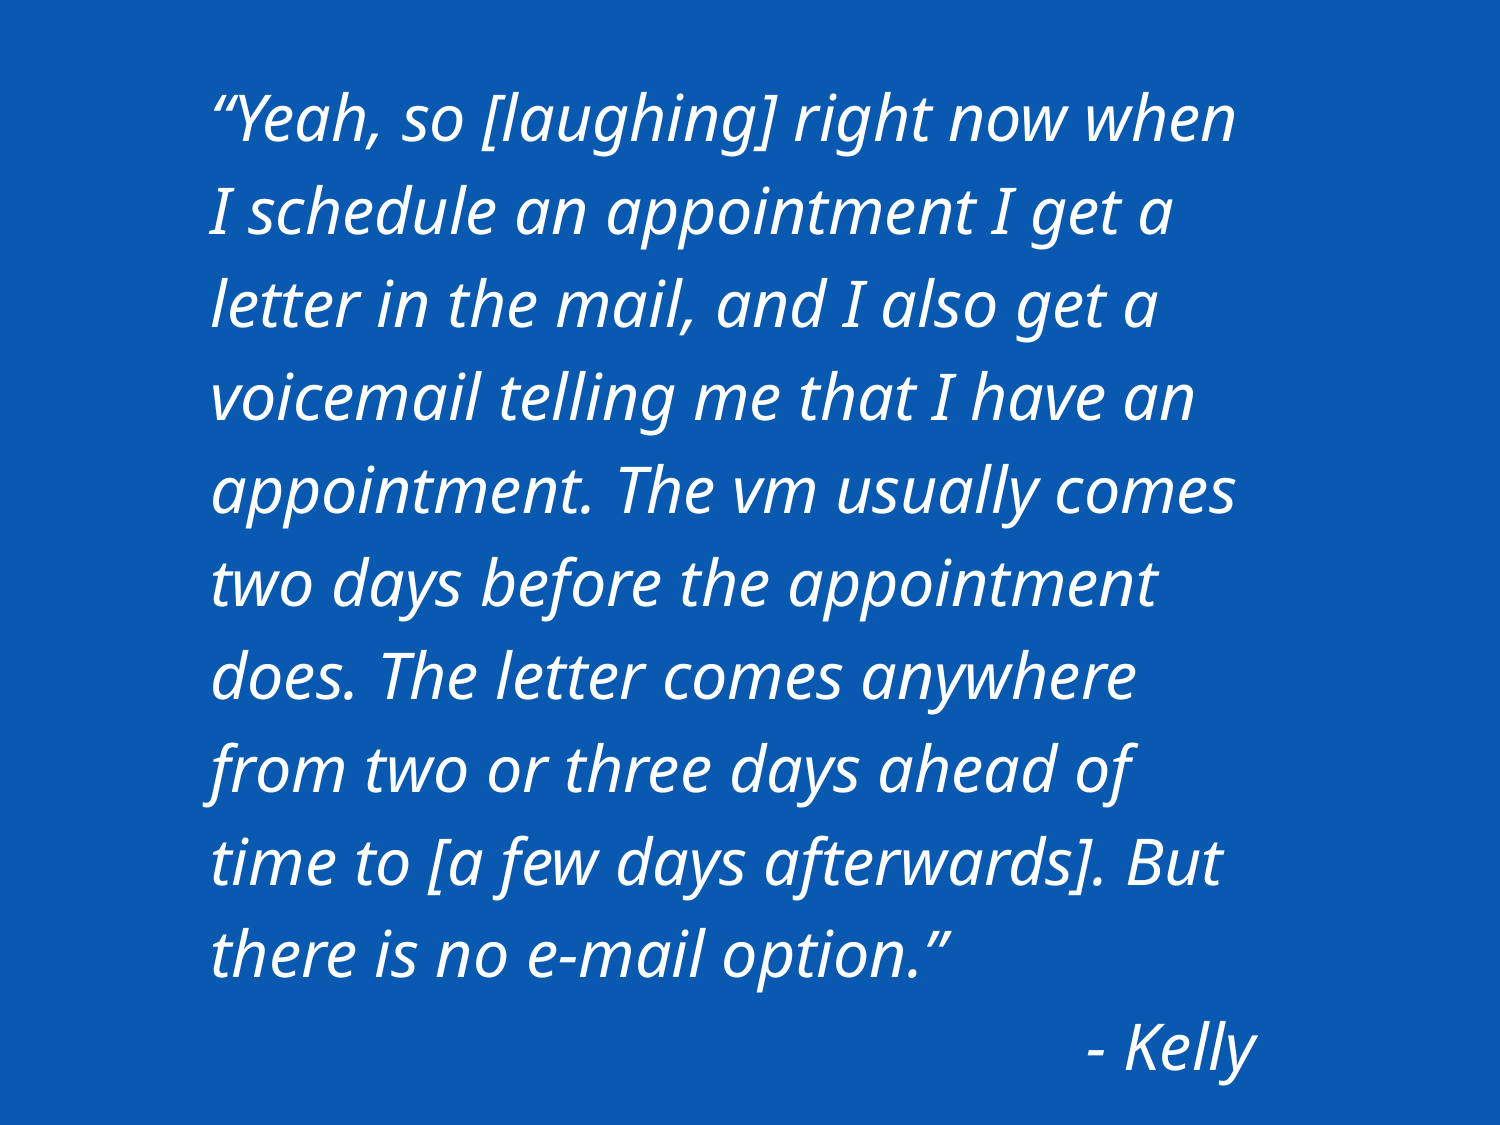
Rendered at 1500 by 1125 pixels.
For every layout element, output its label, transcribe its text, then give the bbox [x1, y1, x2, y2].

text_box “Yeah, so [laughing] right now when I schedule an appointment I get a letter in the mail, and I also get a voicemail telling me that I have an appointment. The vm usually comes two days before the appointment does. The letter comes anywhere from two or three days ahead of time to [a few days afterwards]. But there is no e-mail option.” - Kelly [202, 53, 1264, 1092]
